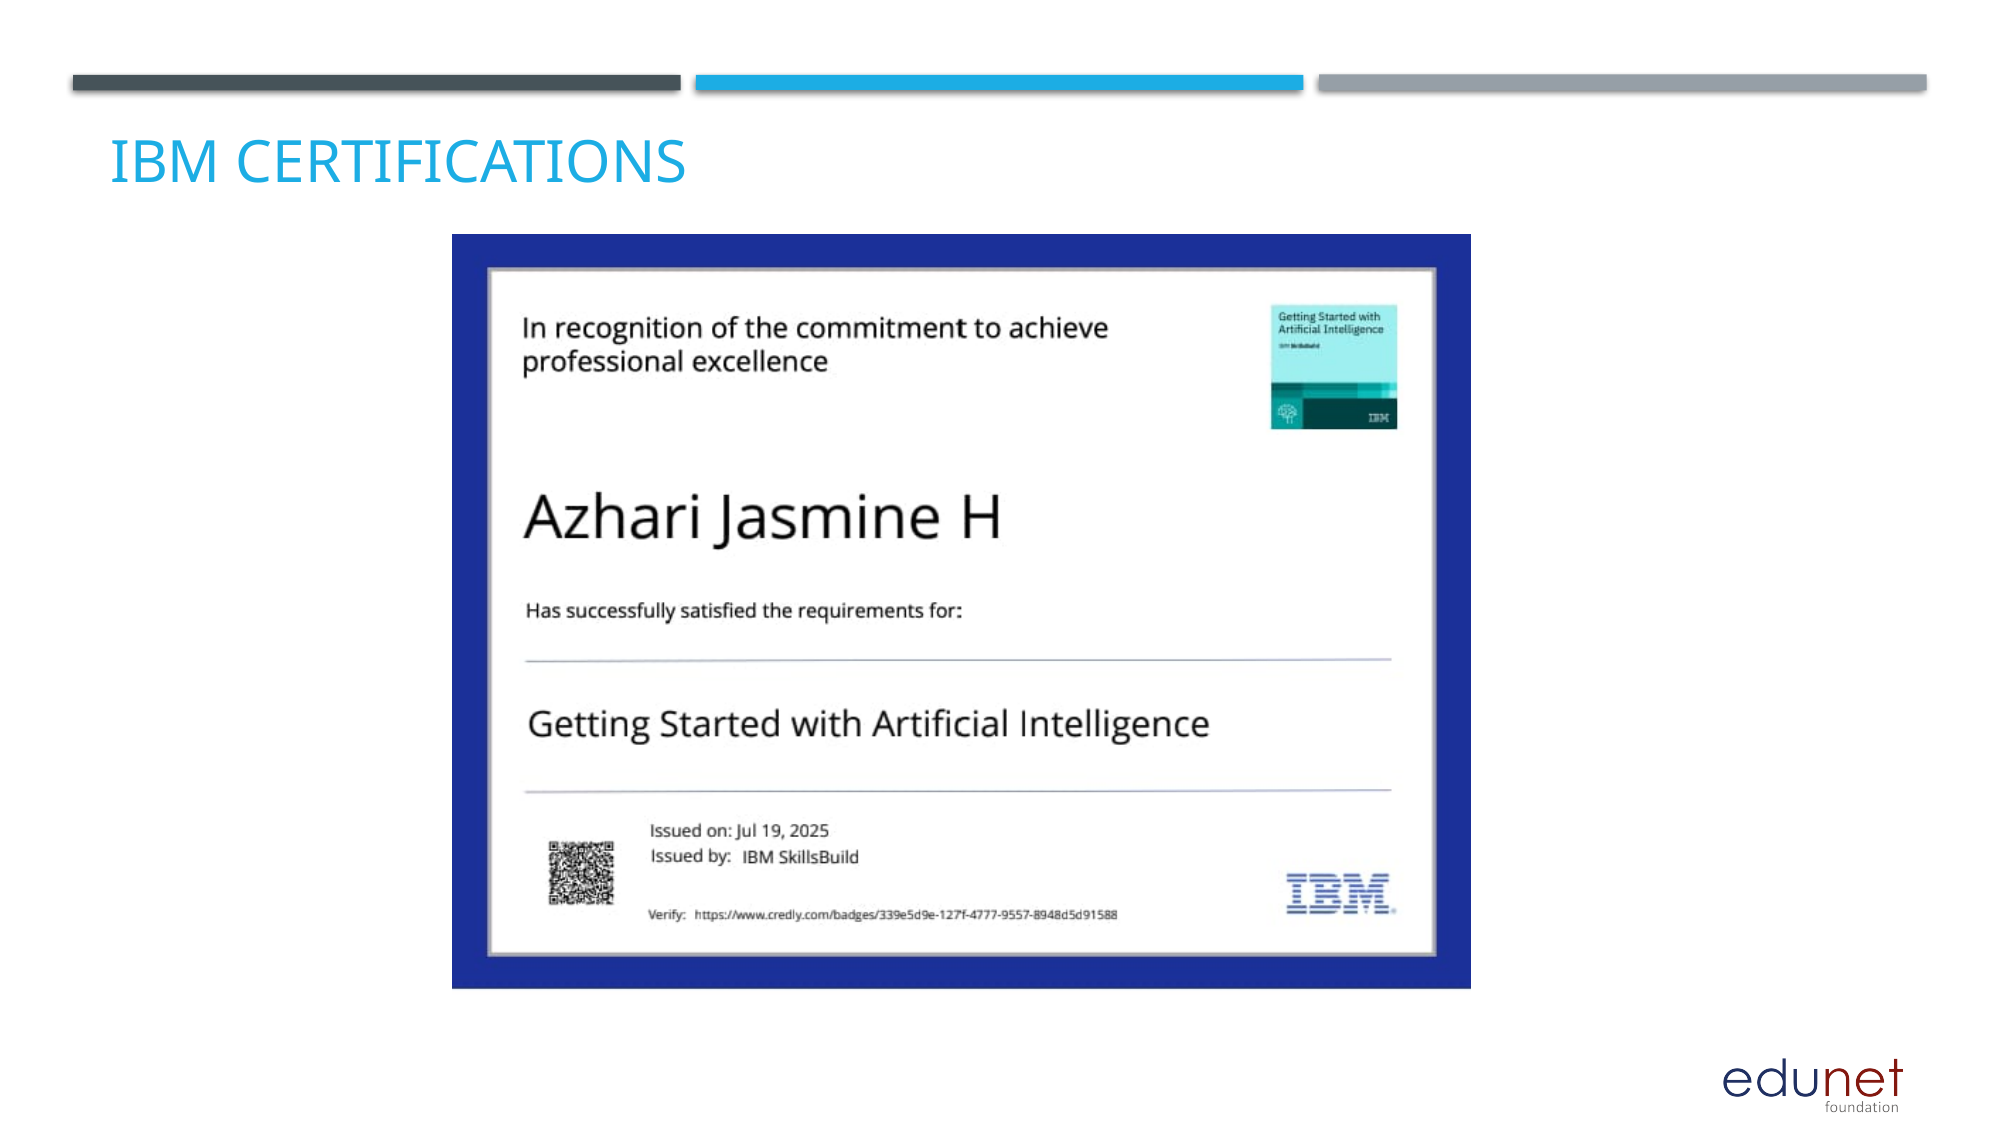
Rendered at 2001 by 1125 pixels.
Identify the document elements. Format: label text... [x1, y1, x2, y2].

picture [1719, 1056, 1905, 1116]
title IBM Certifications [95, 115, 1905, 203]
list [451, 234, 1471, 1011]
